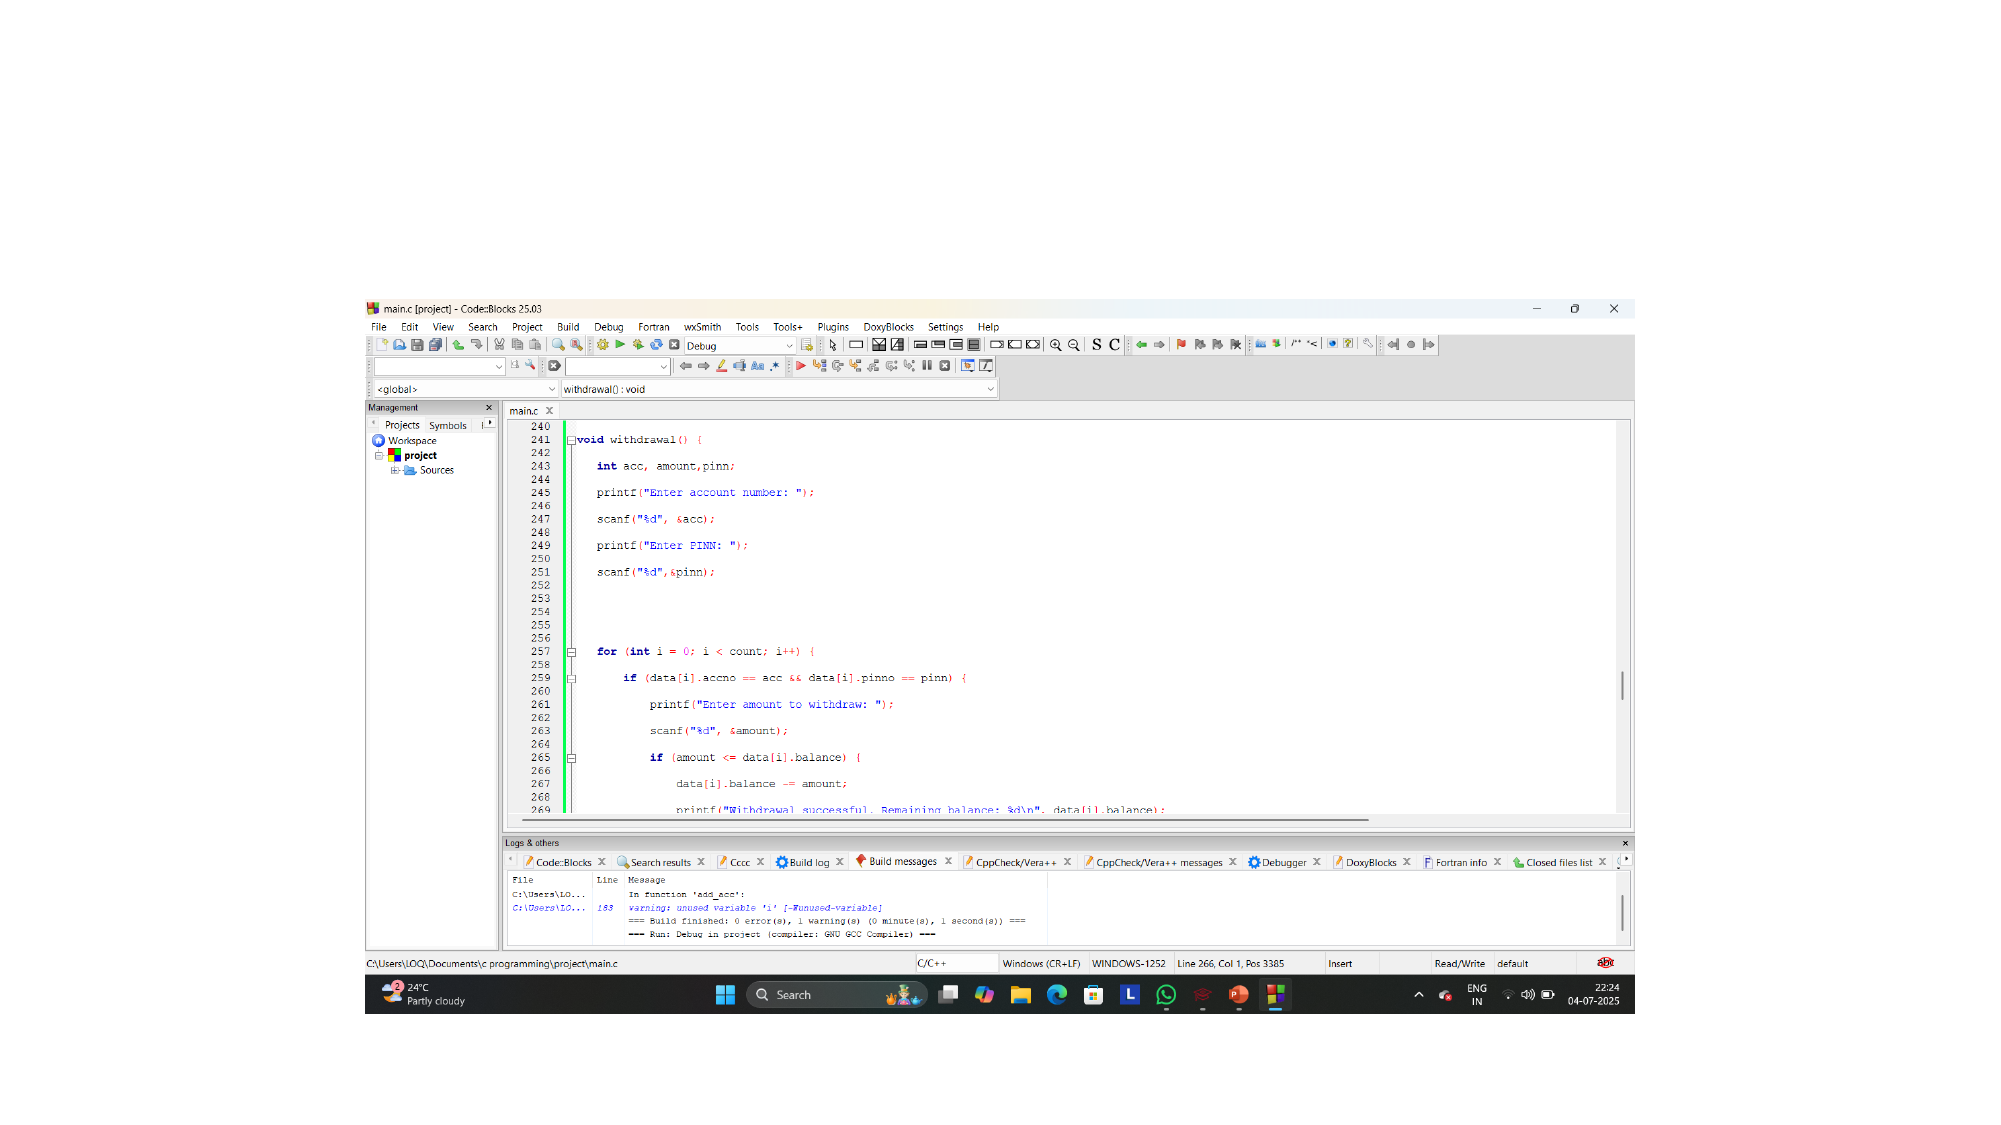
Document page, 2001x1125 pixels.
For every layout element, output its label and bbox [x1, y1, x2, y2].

list [364, 298, 1635, 1014]
